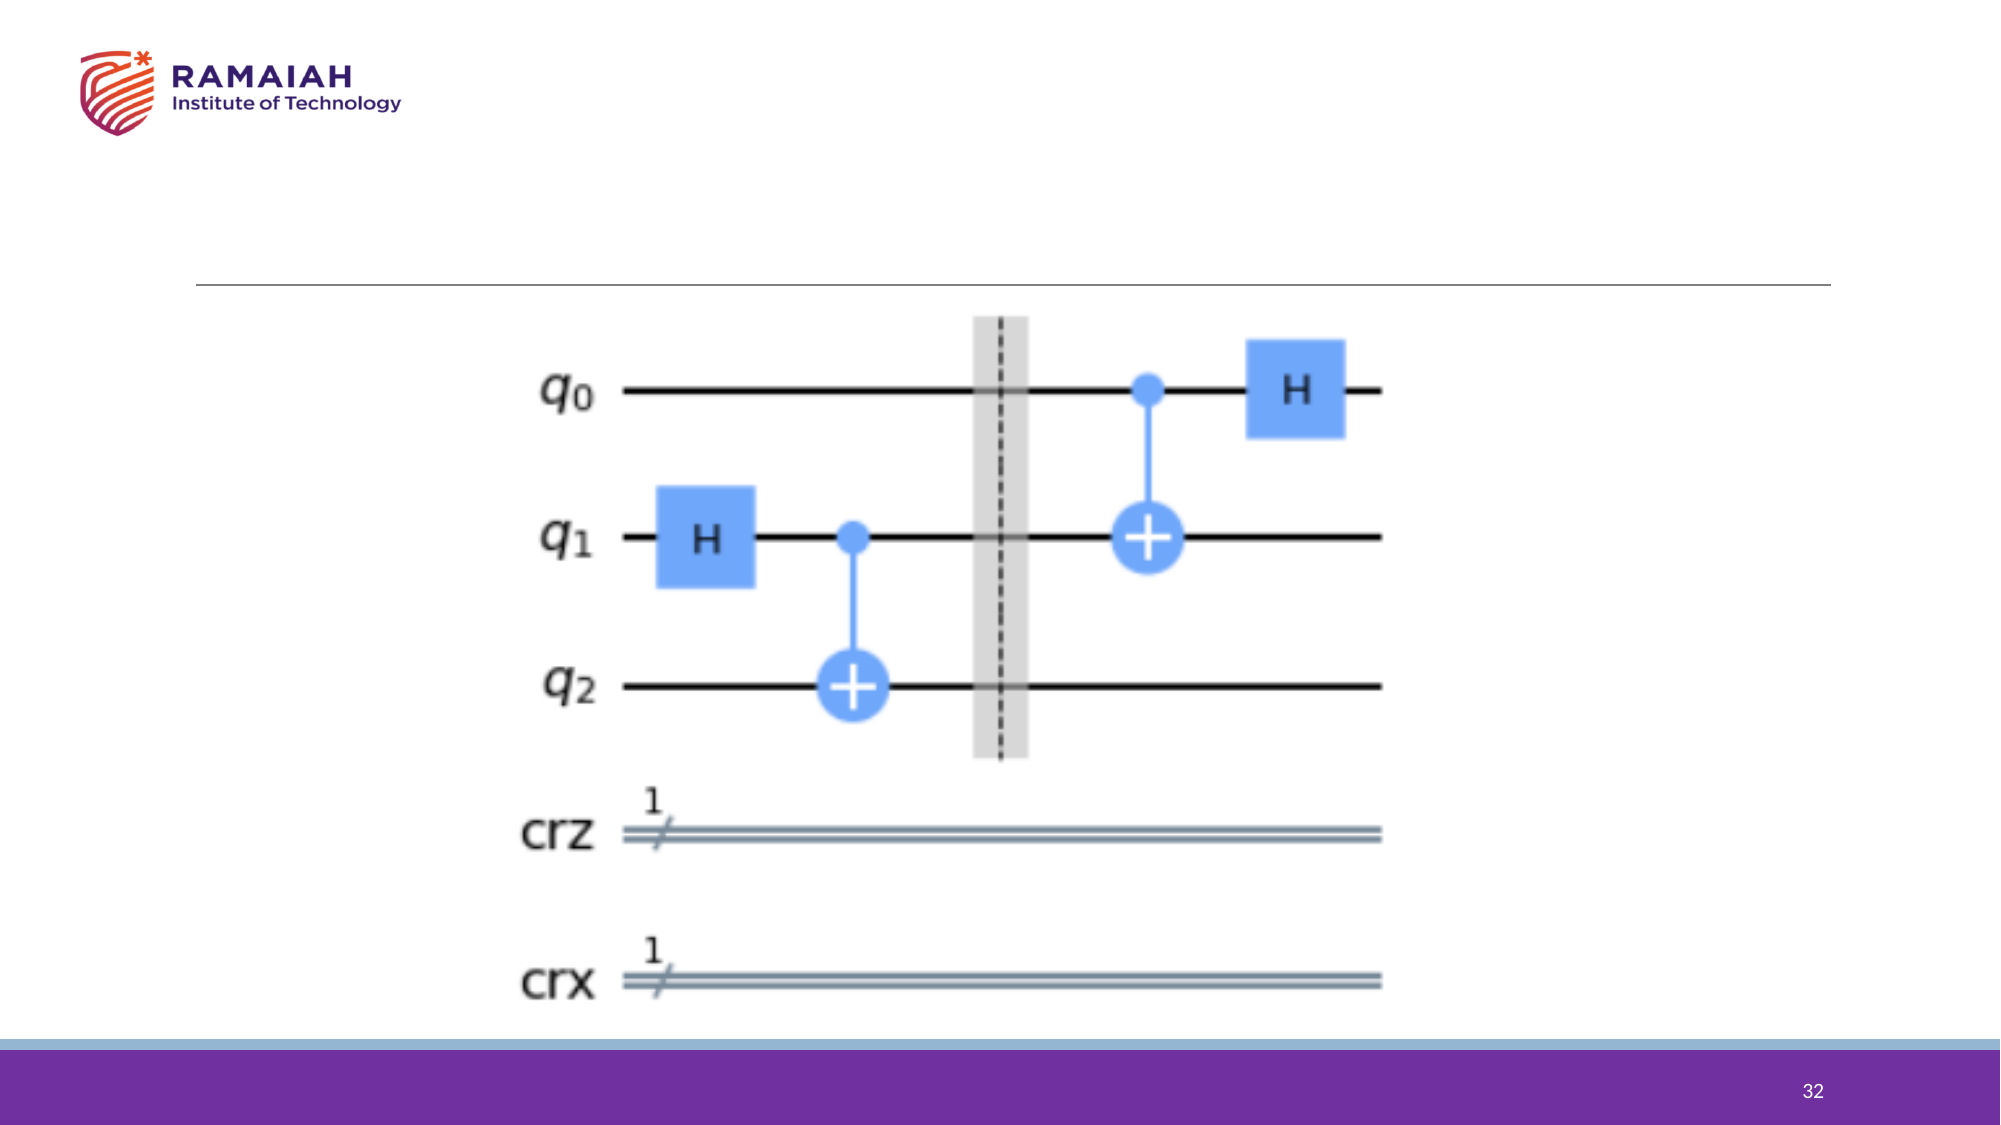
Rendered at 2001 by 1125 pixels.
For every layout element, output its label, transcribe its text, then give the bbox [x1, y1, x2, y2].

picture [477, 291, 1485, 1034]
slide_number ‹#› [1624, 1059, 1840, 1120]
picture [42, 5, 443, 166]
